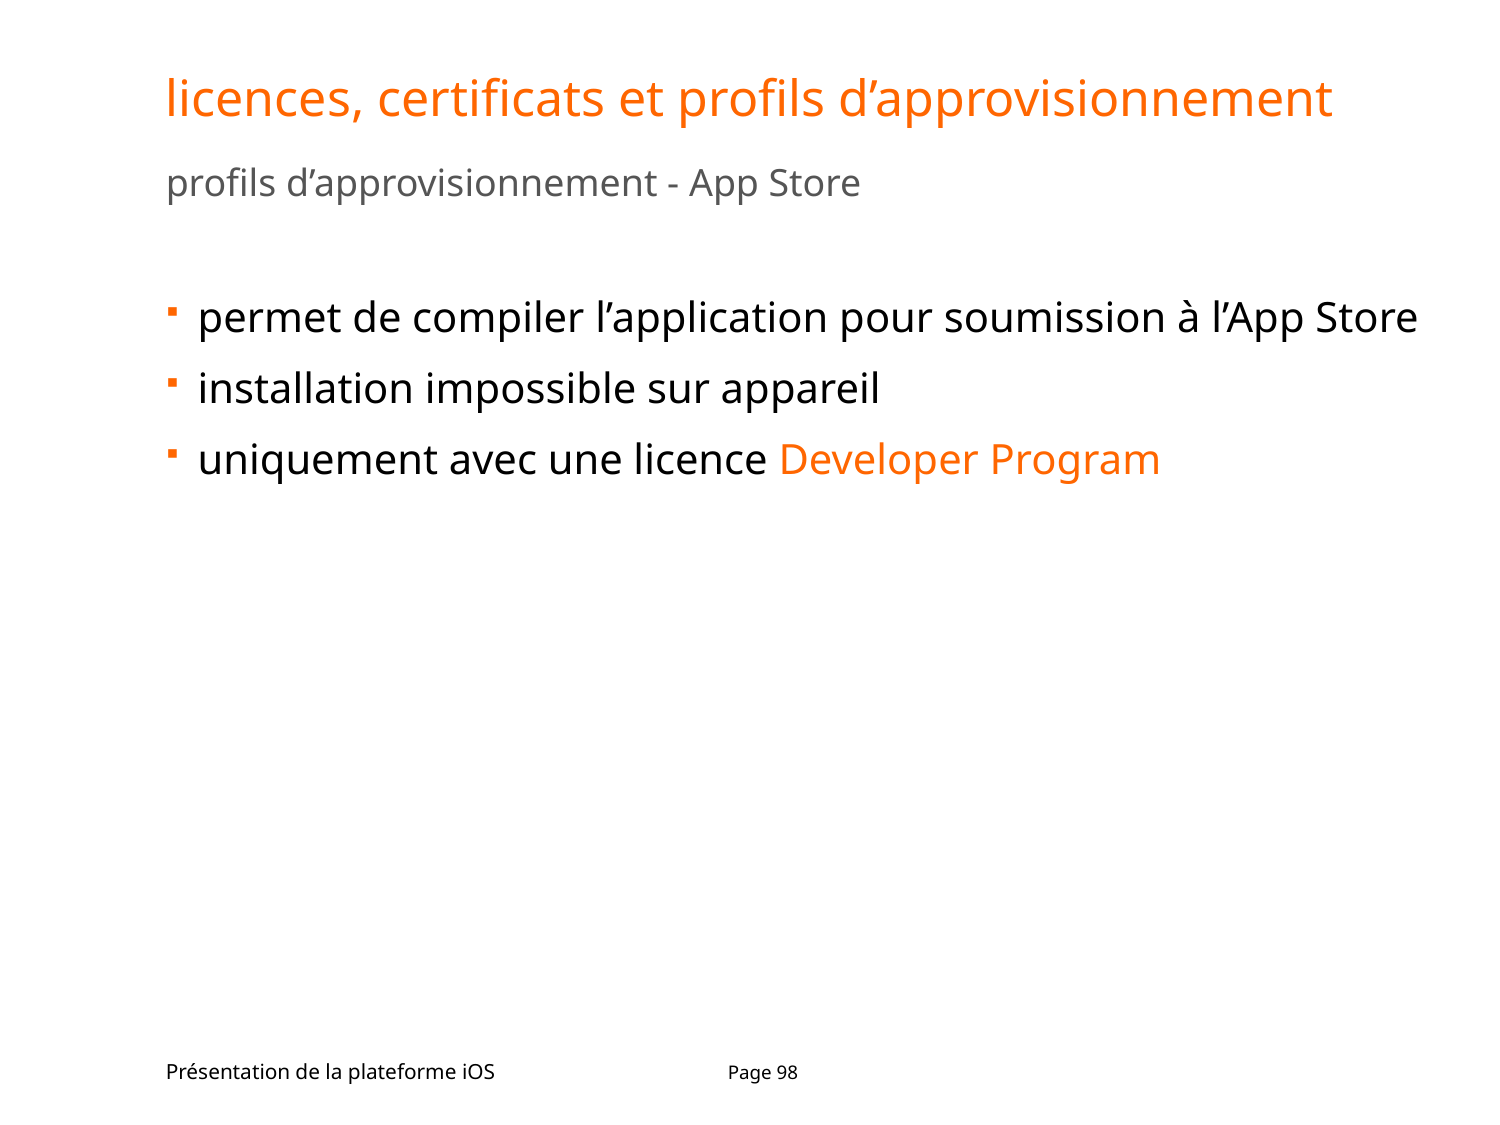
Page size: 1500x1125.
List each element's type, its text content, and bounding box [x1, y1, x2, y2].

footer Présentation de la plateforme iOS [165, 1050, 575, 1087]
list profils d’approvisionnement - App Store [165, 158, 1448, 209]
list permet de compiler l’application pour soumission à l’App Store installation impossible sur appareil uniquement avec une licence Developer Program [165, 290, 1483, 929]
title licences, certificats et profils d’approvisionnement [165, 66, 1448, 148]
